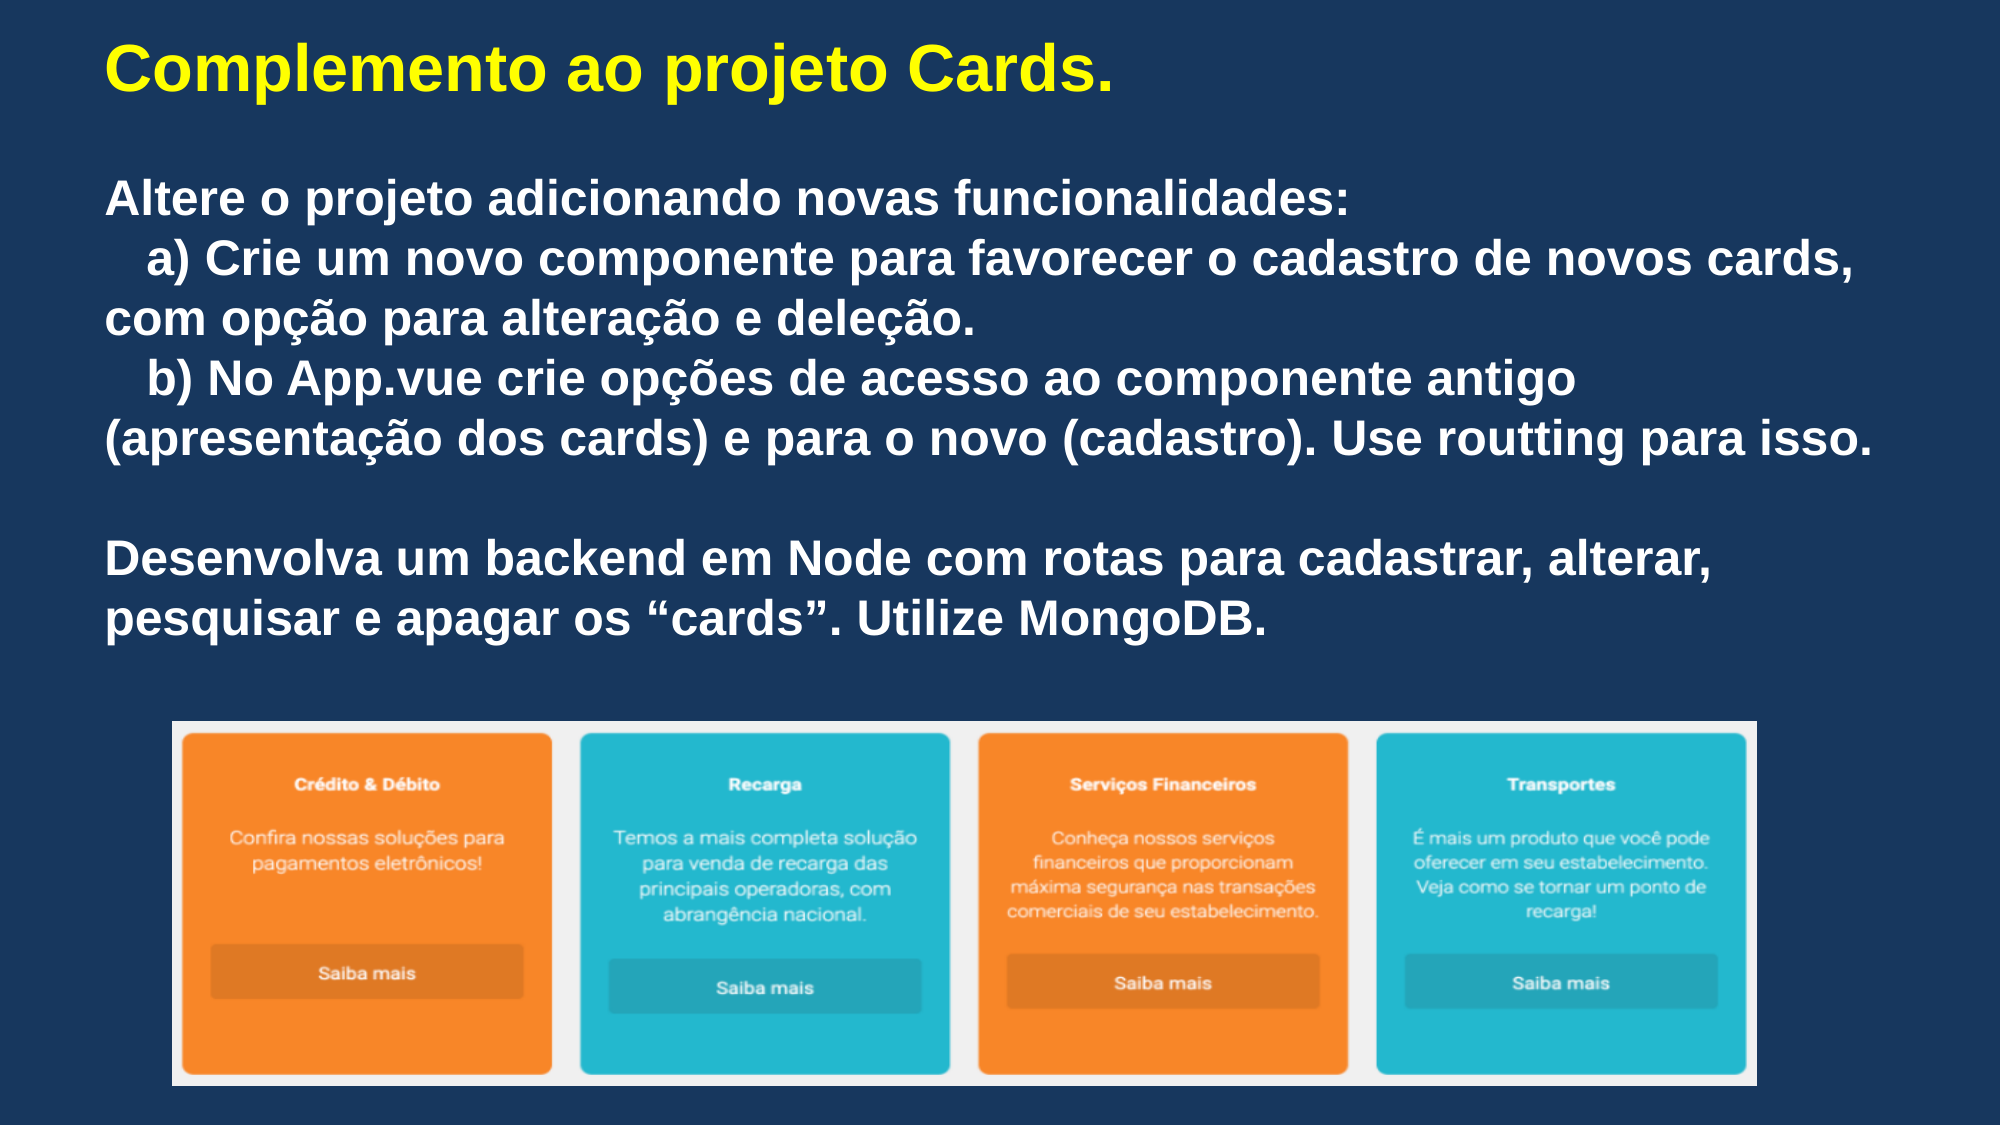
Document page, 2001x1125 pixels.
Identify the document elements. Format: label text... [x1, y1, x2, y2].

text_box Complemento ao projeto Cards. Altere o projeto adicionando novas funcionalidades: a) Crie um novo componente para favorecer o cadastro de novos cards, com opção para alteração e deleção. b) No App.vue crie opções de acesso ao componente antigo (apresentação dos cards) e para o novo (cadastro). Use routting para isso. Desenvolva um backend em Node com rotas para cadastrar, alterar, pesquisar e apagar os “cards”. Utilize MongoDB. [89, 17, 1900, 653]
picture [171, 721, 1757, 1087]
